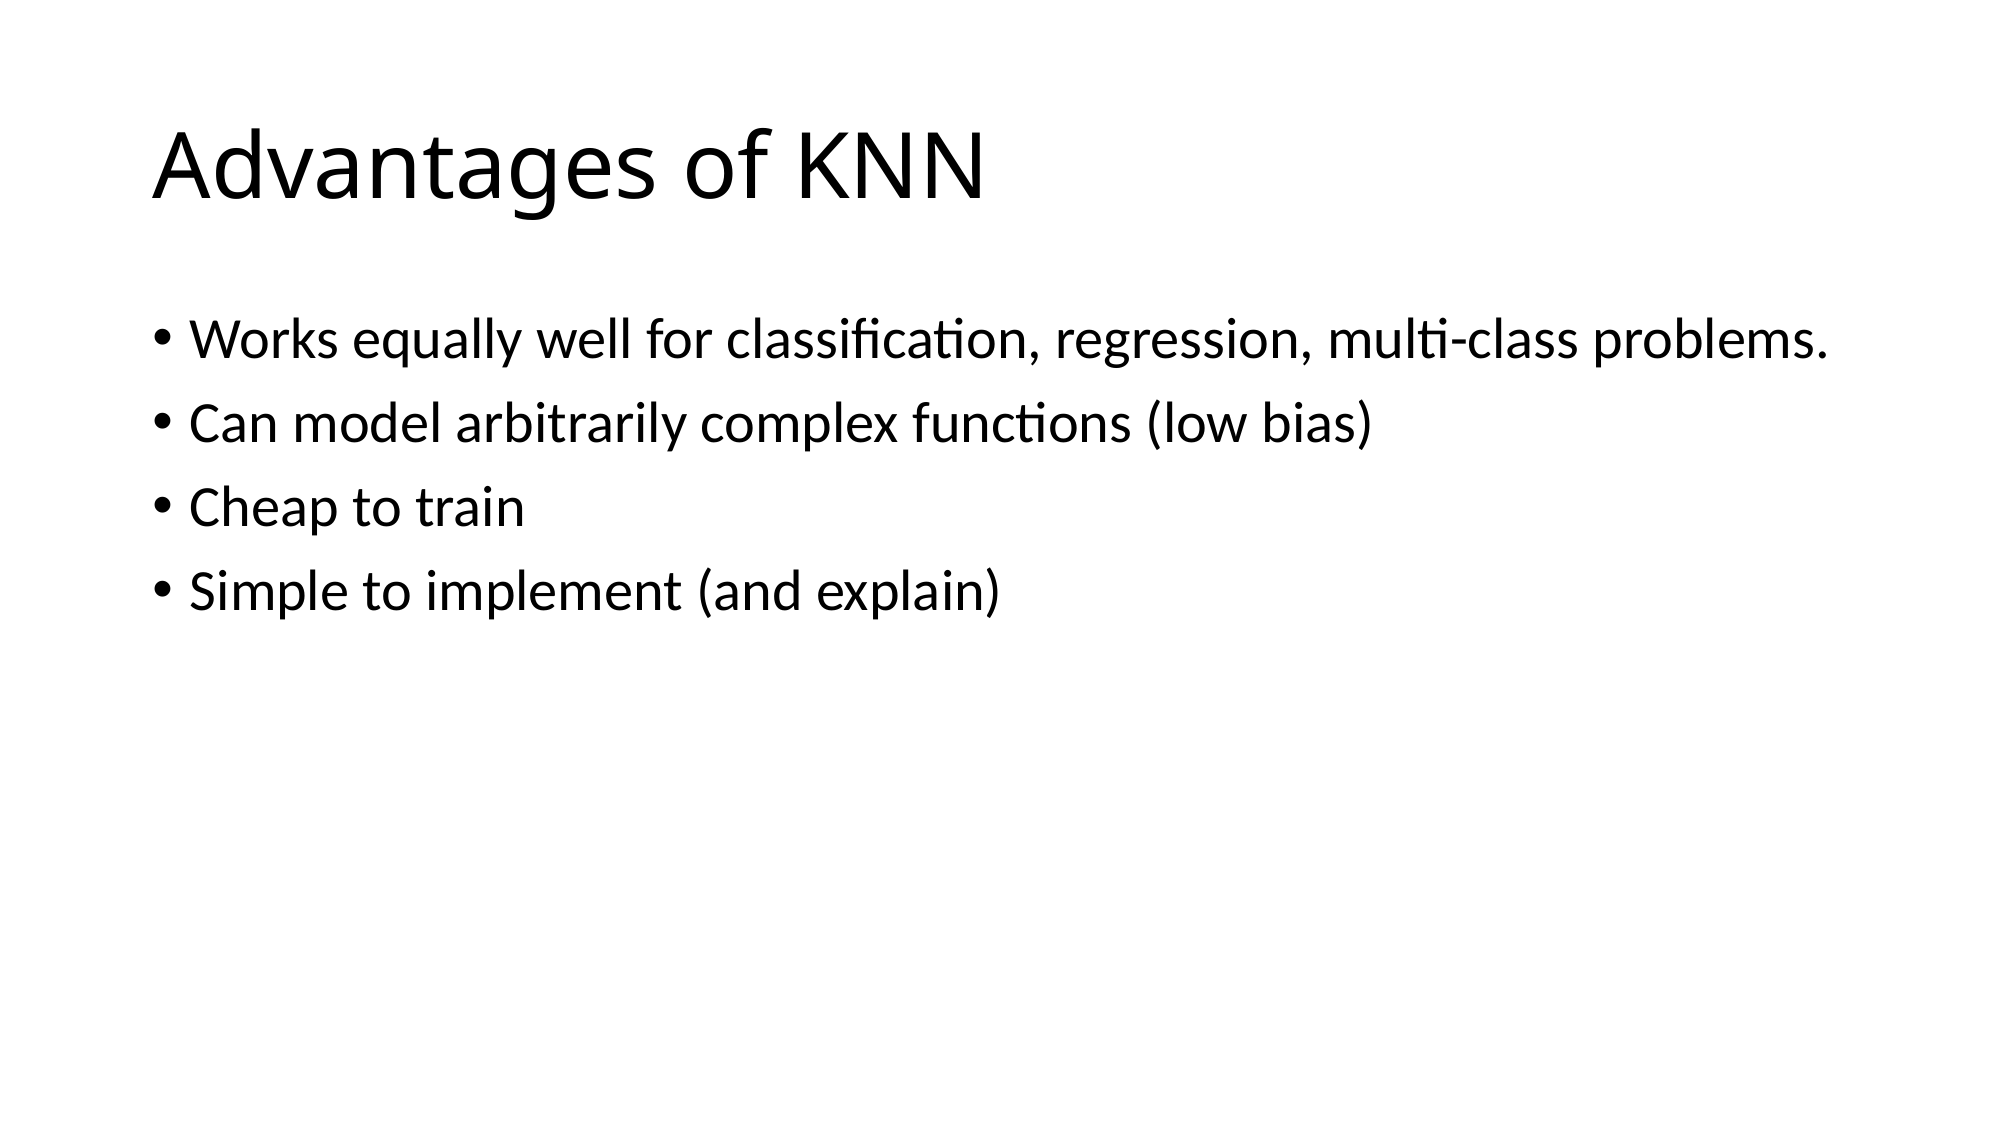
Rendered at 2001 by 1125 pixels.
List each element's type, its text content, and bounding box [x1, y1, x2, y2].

list Works equally well for classification, regression, multi-class problems. Can model arbitrarily complex functions (low bias) Cheap to train Simple to implement (and explain) [137, 301, 1863, 1015]
title Advantages of KNN [137, 59, 1863, 278]
